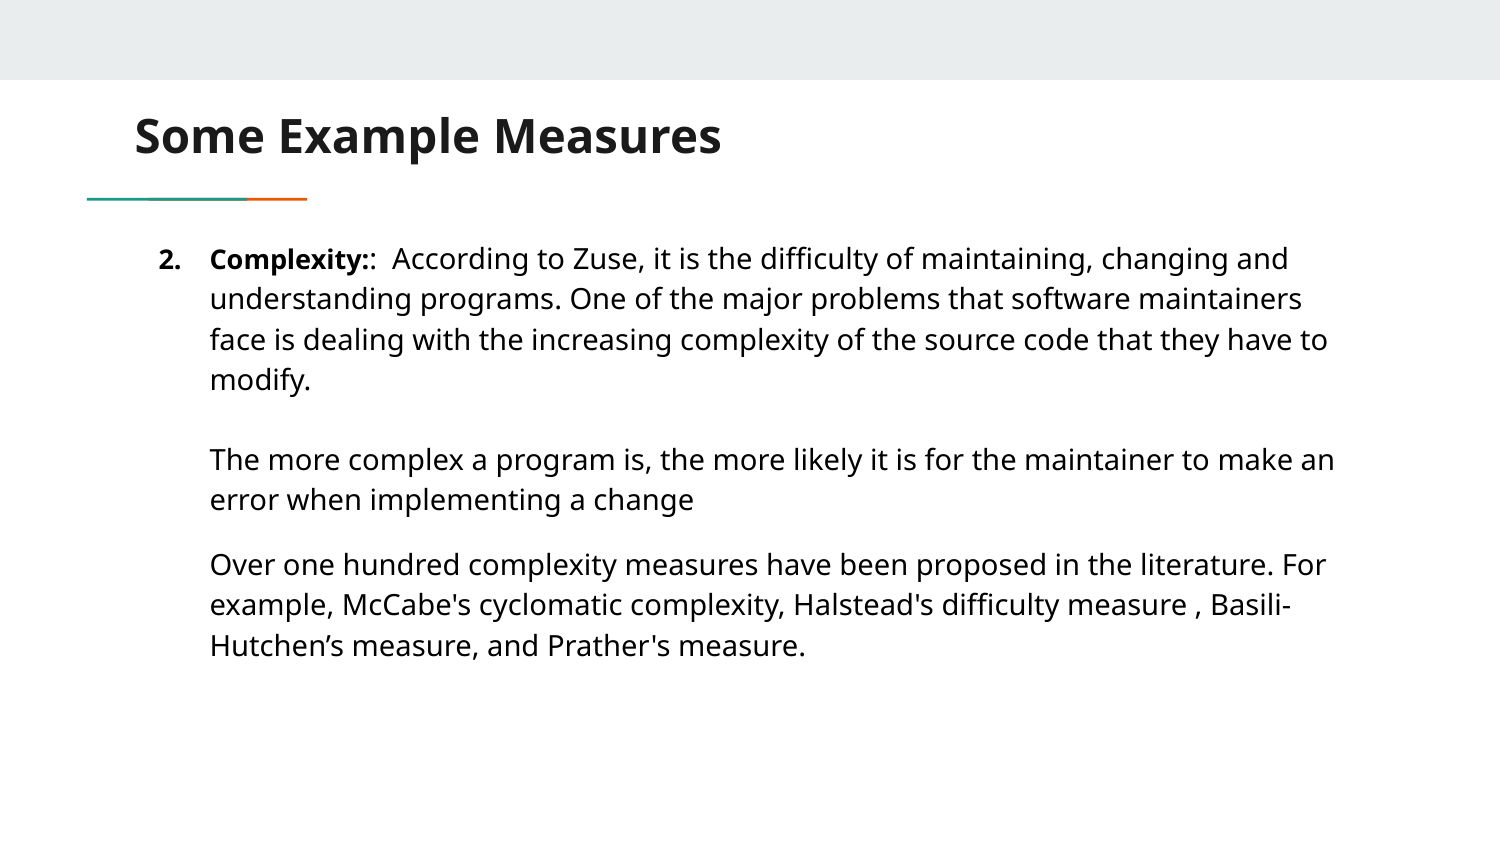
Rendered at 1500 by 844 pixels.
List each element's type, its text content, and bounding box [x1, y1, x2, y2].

title Some Example Measures [119, 91, 1381, 160]
list Complexity:: According to Zuse, it is the difficulty of maintaining, changing and understanding programs. One of the major problems that software maintainers face is dealing with the increasing complexity of the source code that they have to modify. The more complex a program is, the more likely it is for the maintainer to make an error when implementing a change Over one hundred complexity measures have been proposed in the literature. For example, McCabe's cyclomatic complexity, Halstead's difficulty measure , Basili-Hutchen’s measure, and Prather's measure. [119, 160, 1381, 662]
